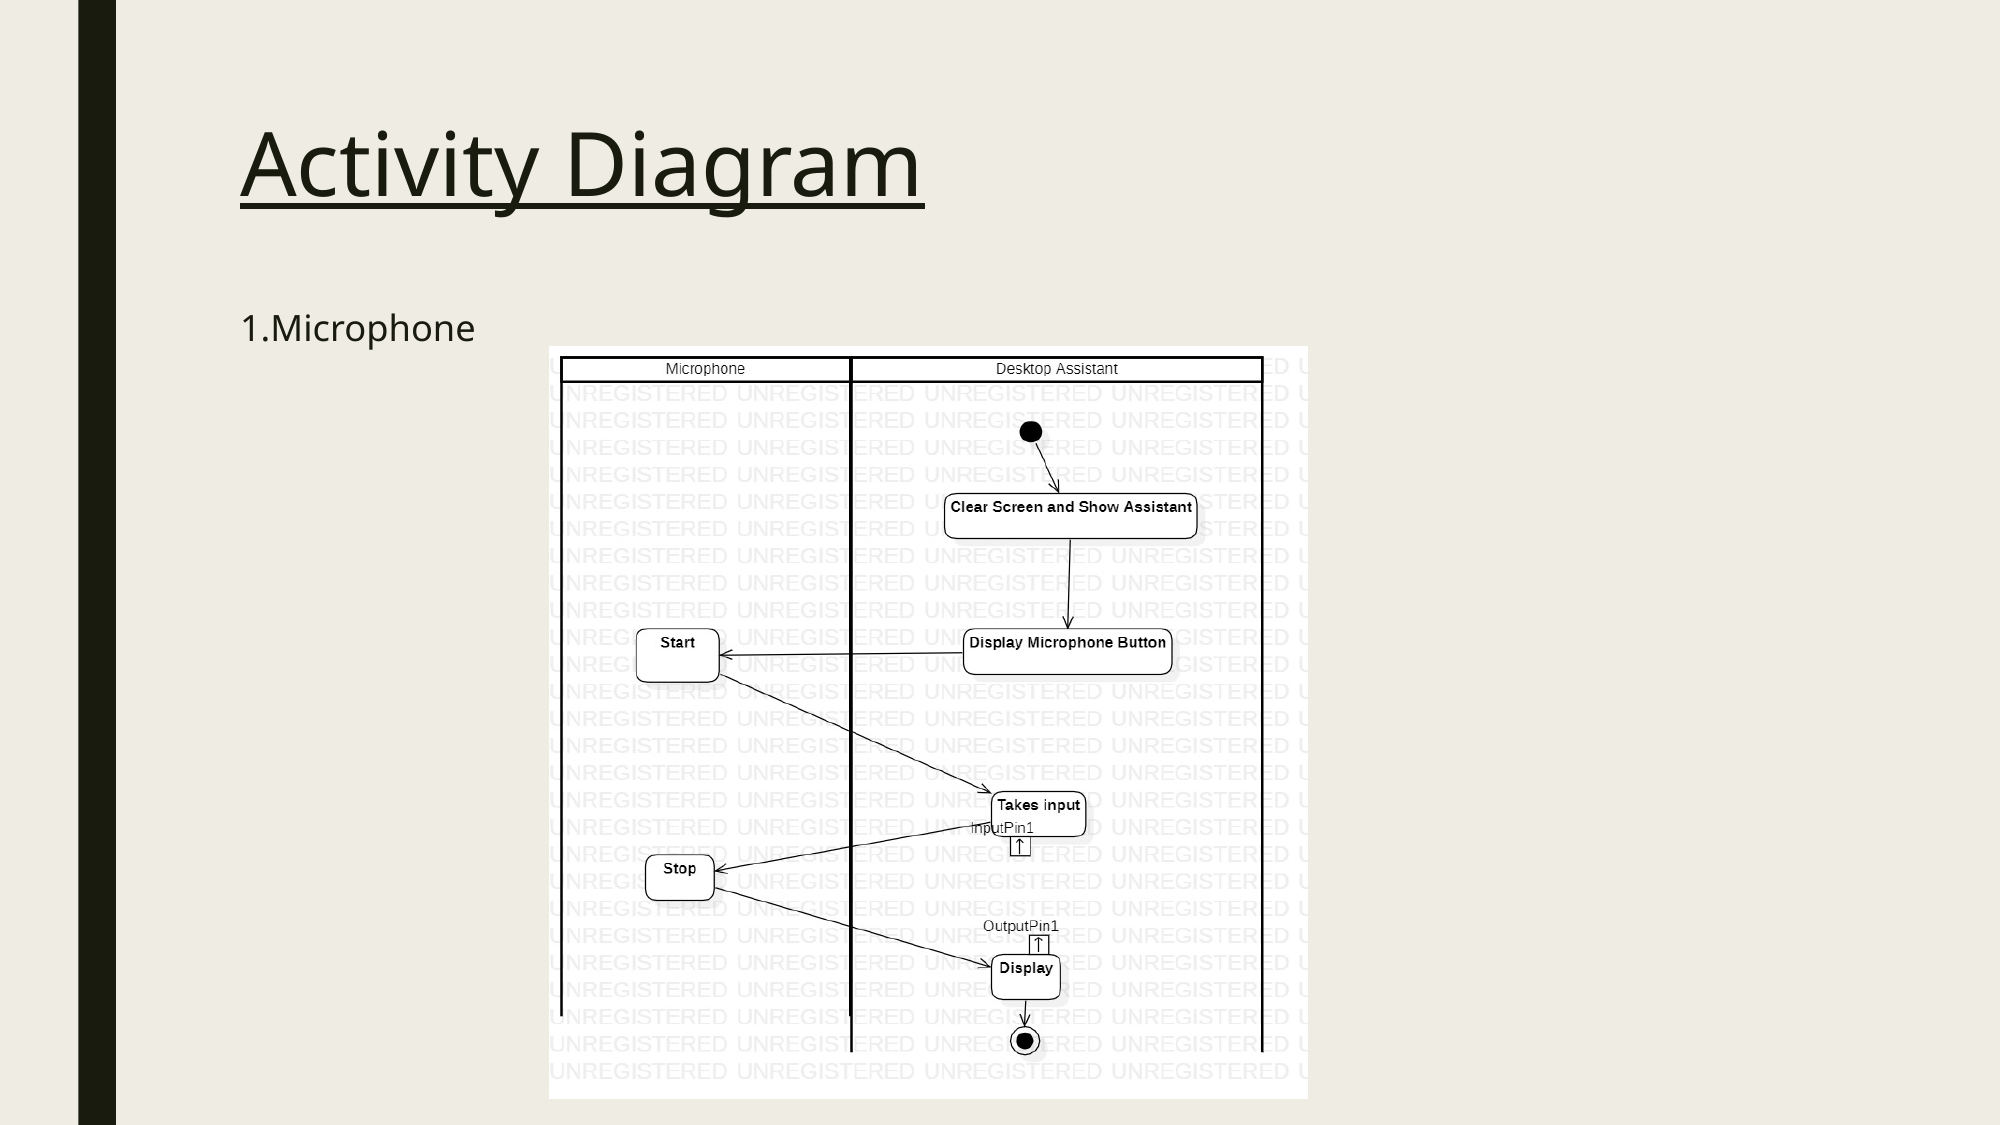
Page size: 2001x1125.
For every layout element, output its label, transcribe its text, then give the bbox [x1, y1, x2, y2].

title Activity Diagram 1.Microphone [225, 112, 1800, 357]
picture [549, 346, 1308, 1099]
